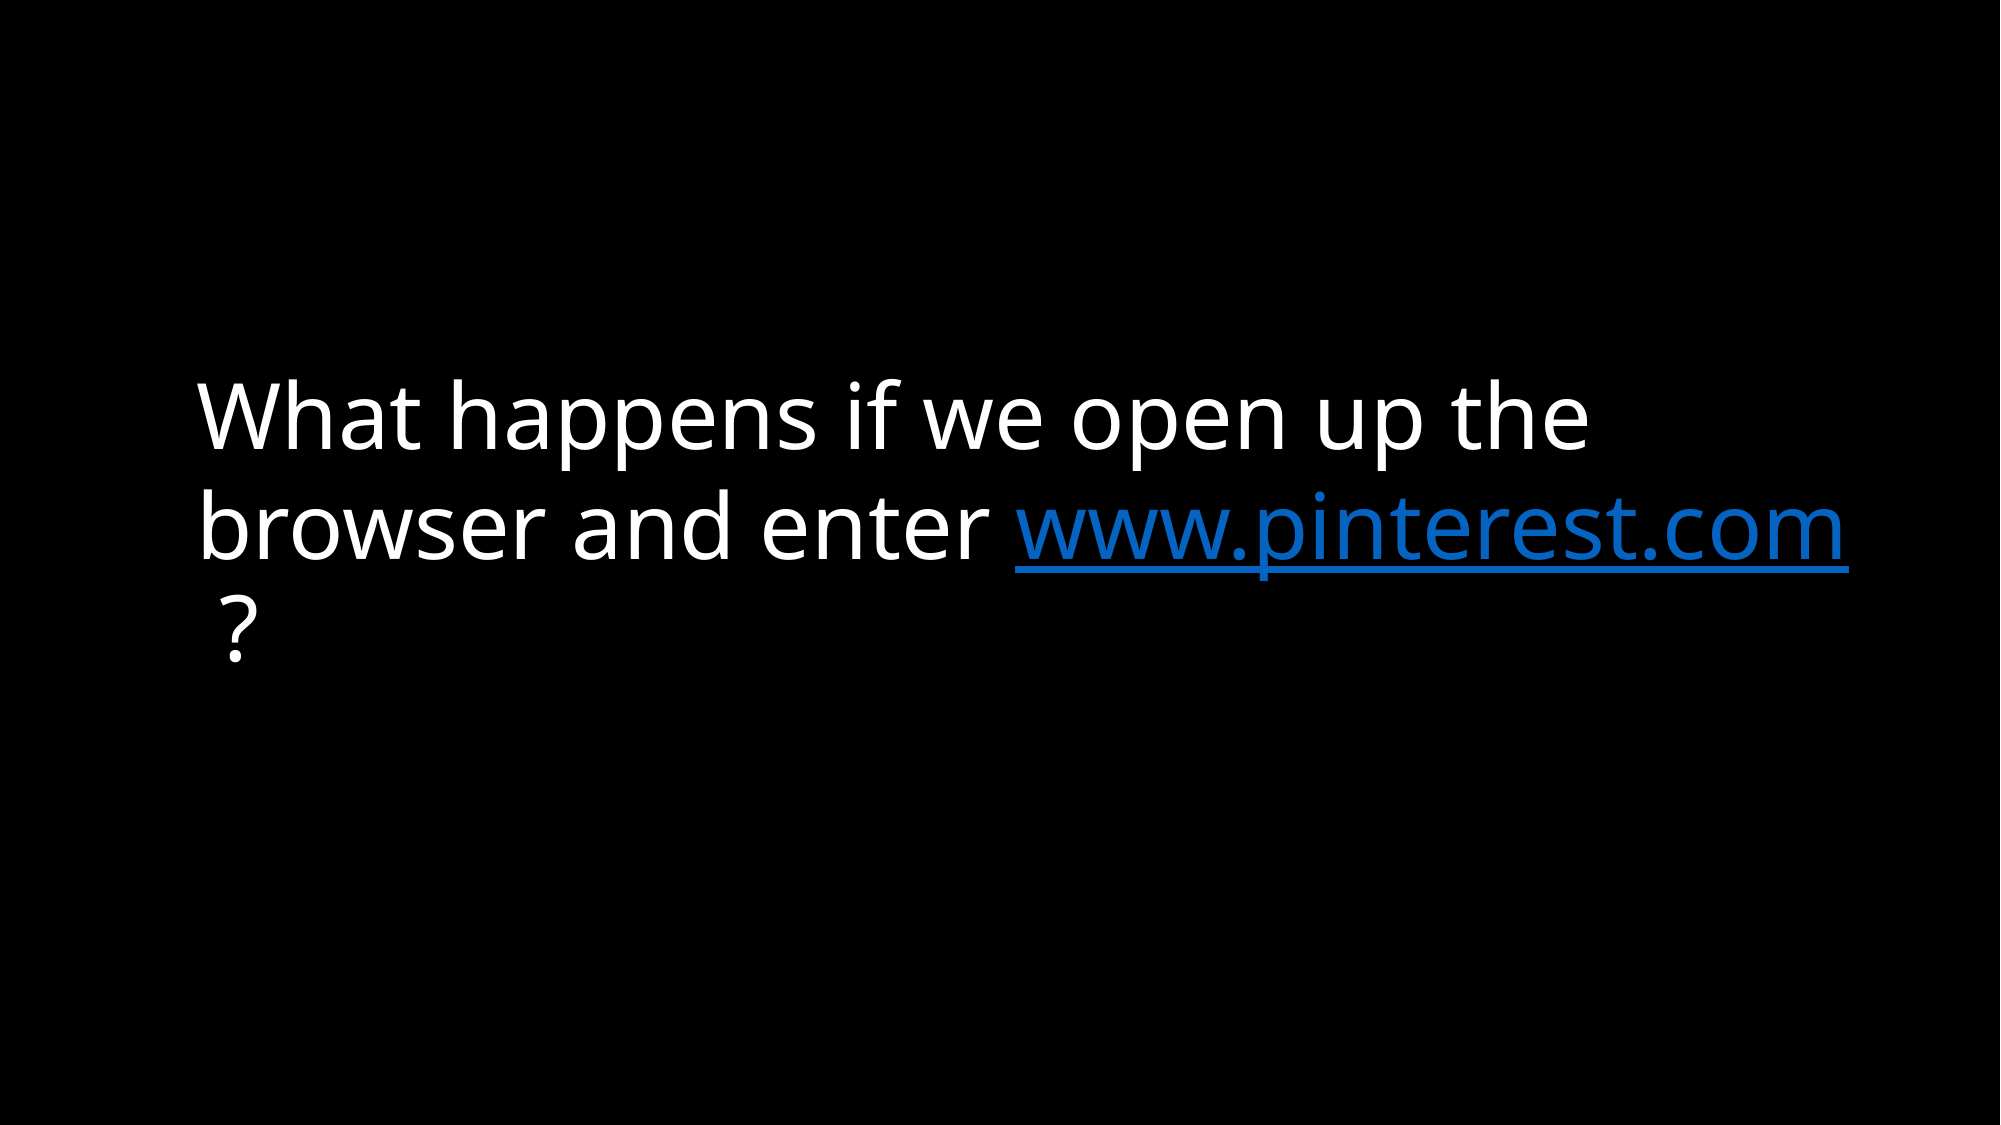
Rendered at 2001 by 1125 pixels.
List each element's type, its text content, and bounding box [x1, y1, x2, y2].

title What happens if we open up the browser and enter www.pinterest.com ? [181, 416, 1907, 635]
